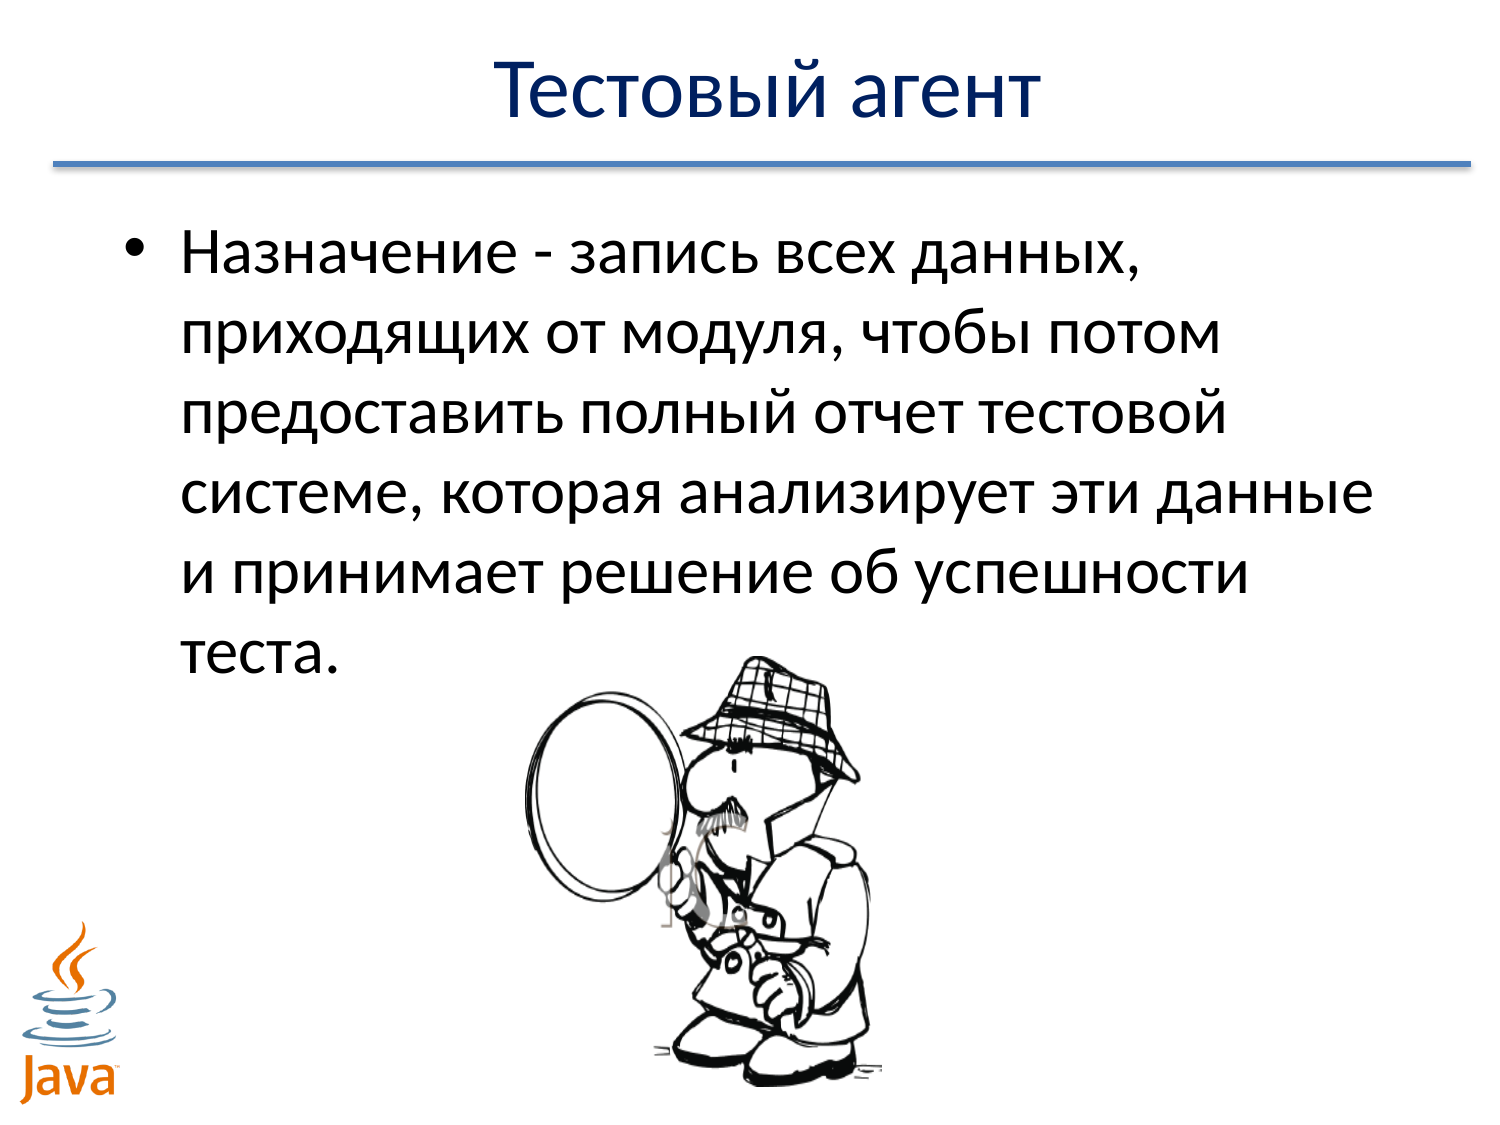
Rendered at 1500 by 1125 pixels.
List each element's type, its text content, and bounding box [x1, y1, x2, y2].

list Назначение - запись всех данных, приходящих от модуля, чтобы потом предоставить полный отчет тестовой системе, которая анализирует эти данные и принимает решение об успешности теста. [108, 199, 1436, 1032]
picture [17, 919, 120, 1106]
picture [525, 656, 882, 1088]
title Тестовый агент [88, 23, 1447, 143]
